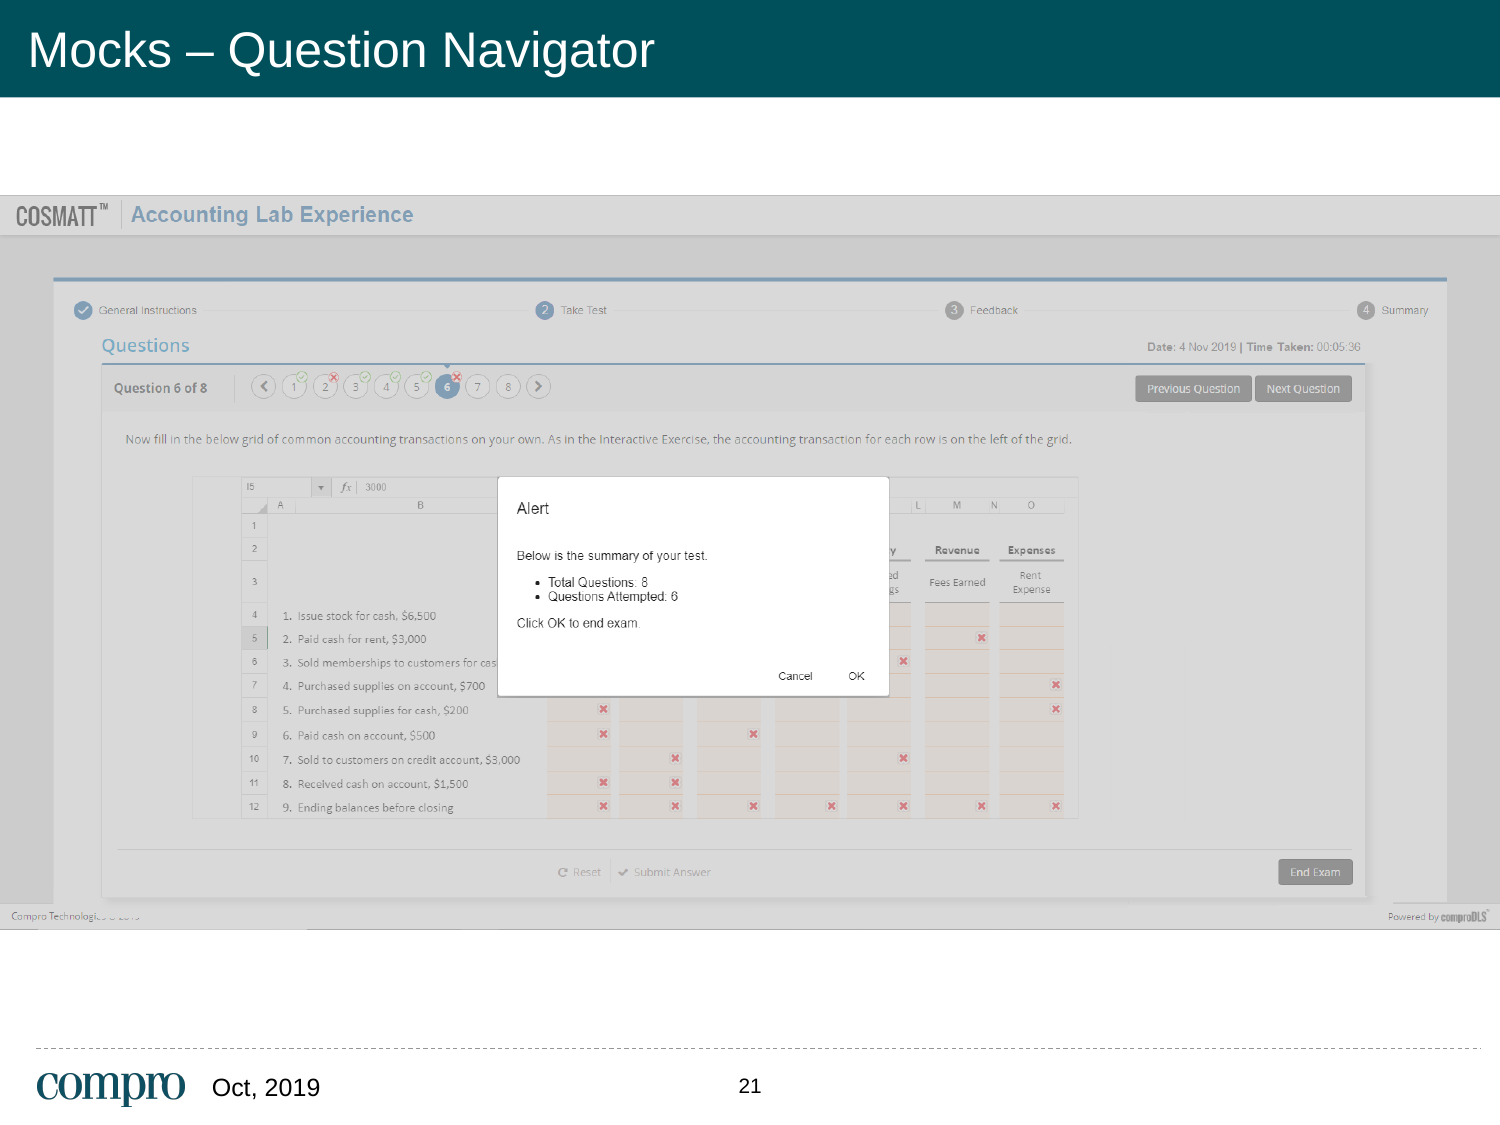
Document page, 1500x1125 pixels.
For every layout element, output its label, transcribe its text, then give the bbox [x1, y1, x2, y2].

picture [37, 1073, 185, 1107]
picture [0, 195, 1500, 930]
title Mocks – Question Navigator [12, 3, 1435, 101]
